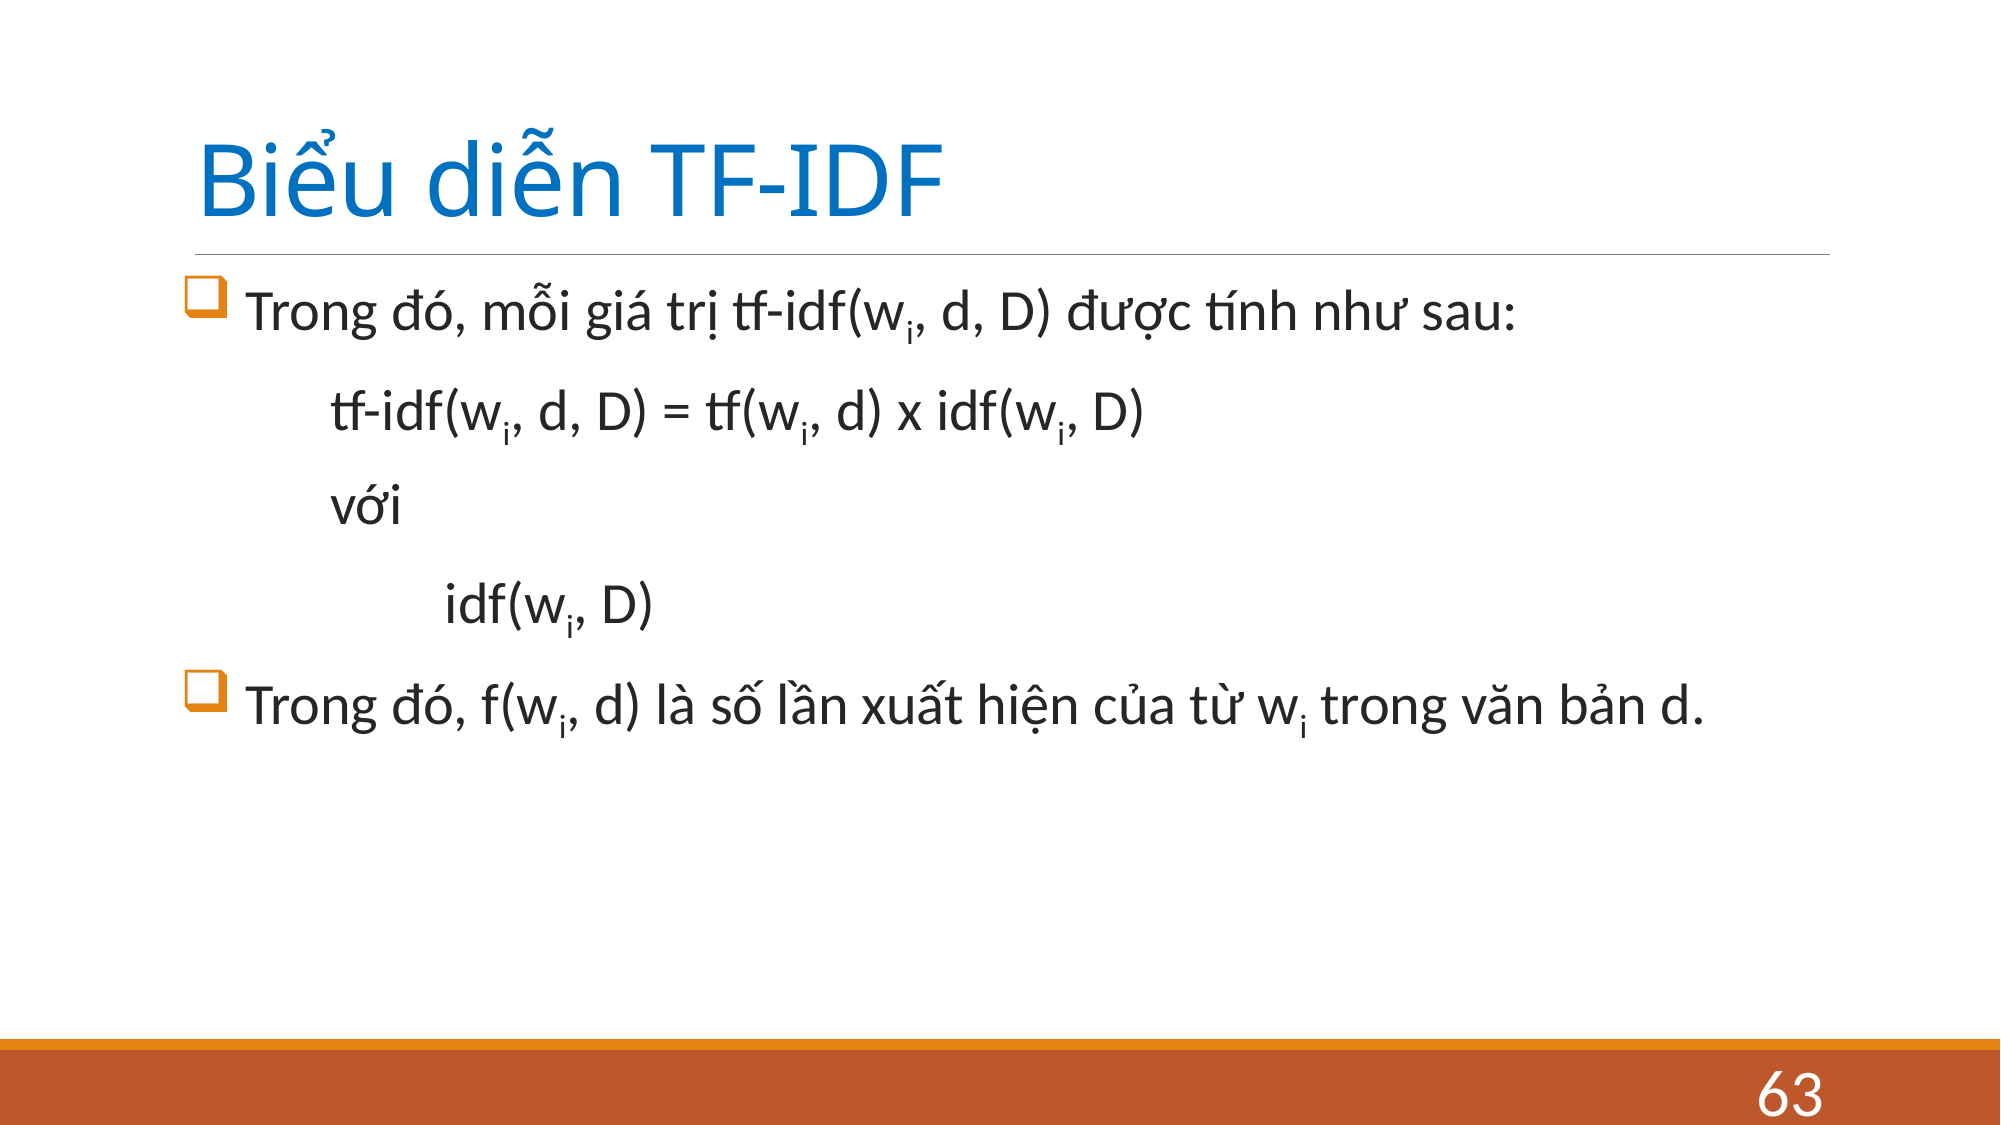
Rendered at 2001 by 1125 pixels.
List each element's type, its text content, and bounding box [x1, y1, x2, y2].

title Biểu diễn TF-IDF [180, 47, 1830, 244]
slide_number 63 [1624, 1059, 1840, 1120]
